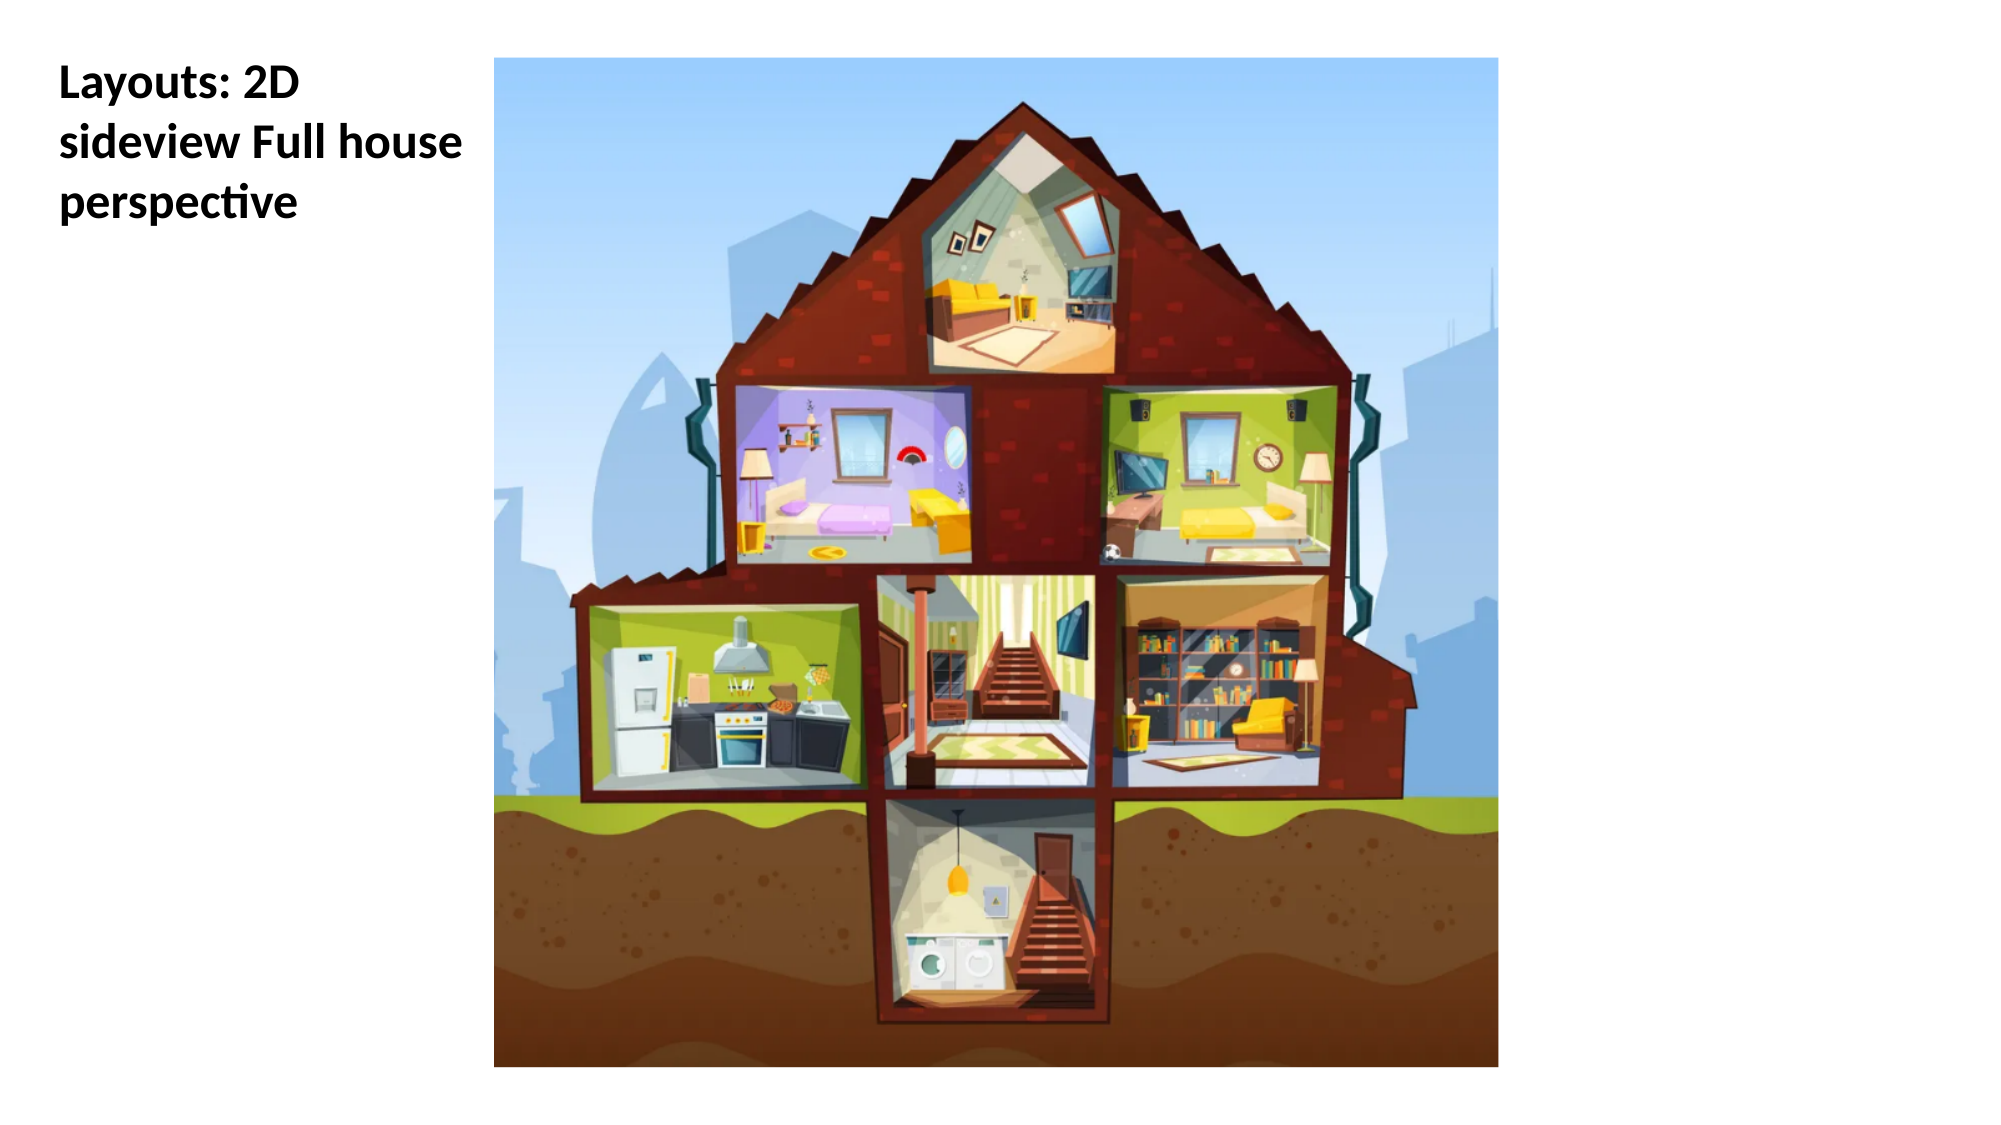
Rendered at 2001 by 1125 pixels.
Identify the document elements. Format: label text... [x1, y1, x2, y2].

text_box Layouts: 2D sideview Full house perspective [43, 40, 501, 236]
picture [494, 54, 1506, 1071]
